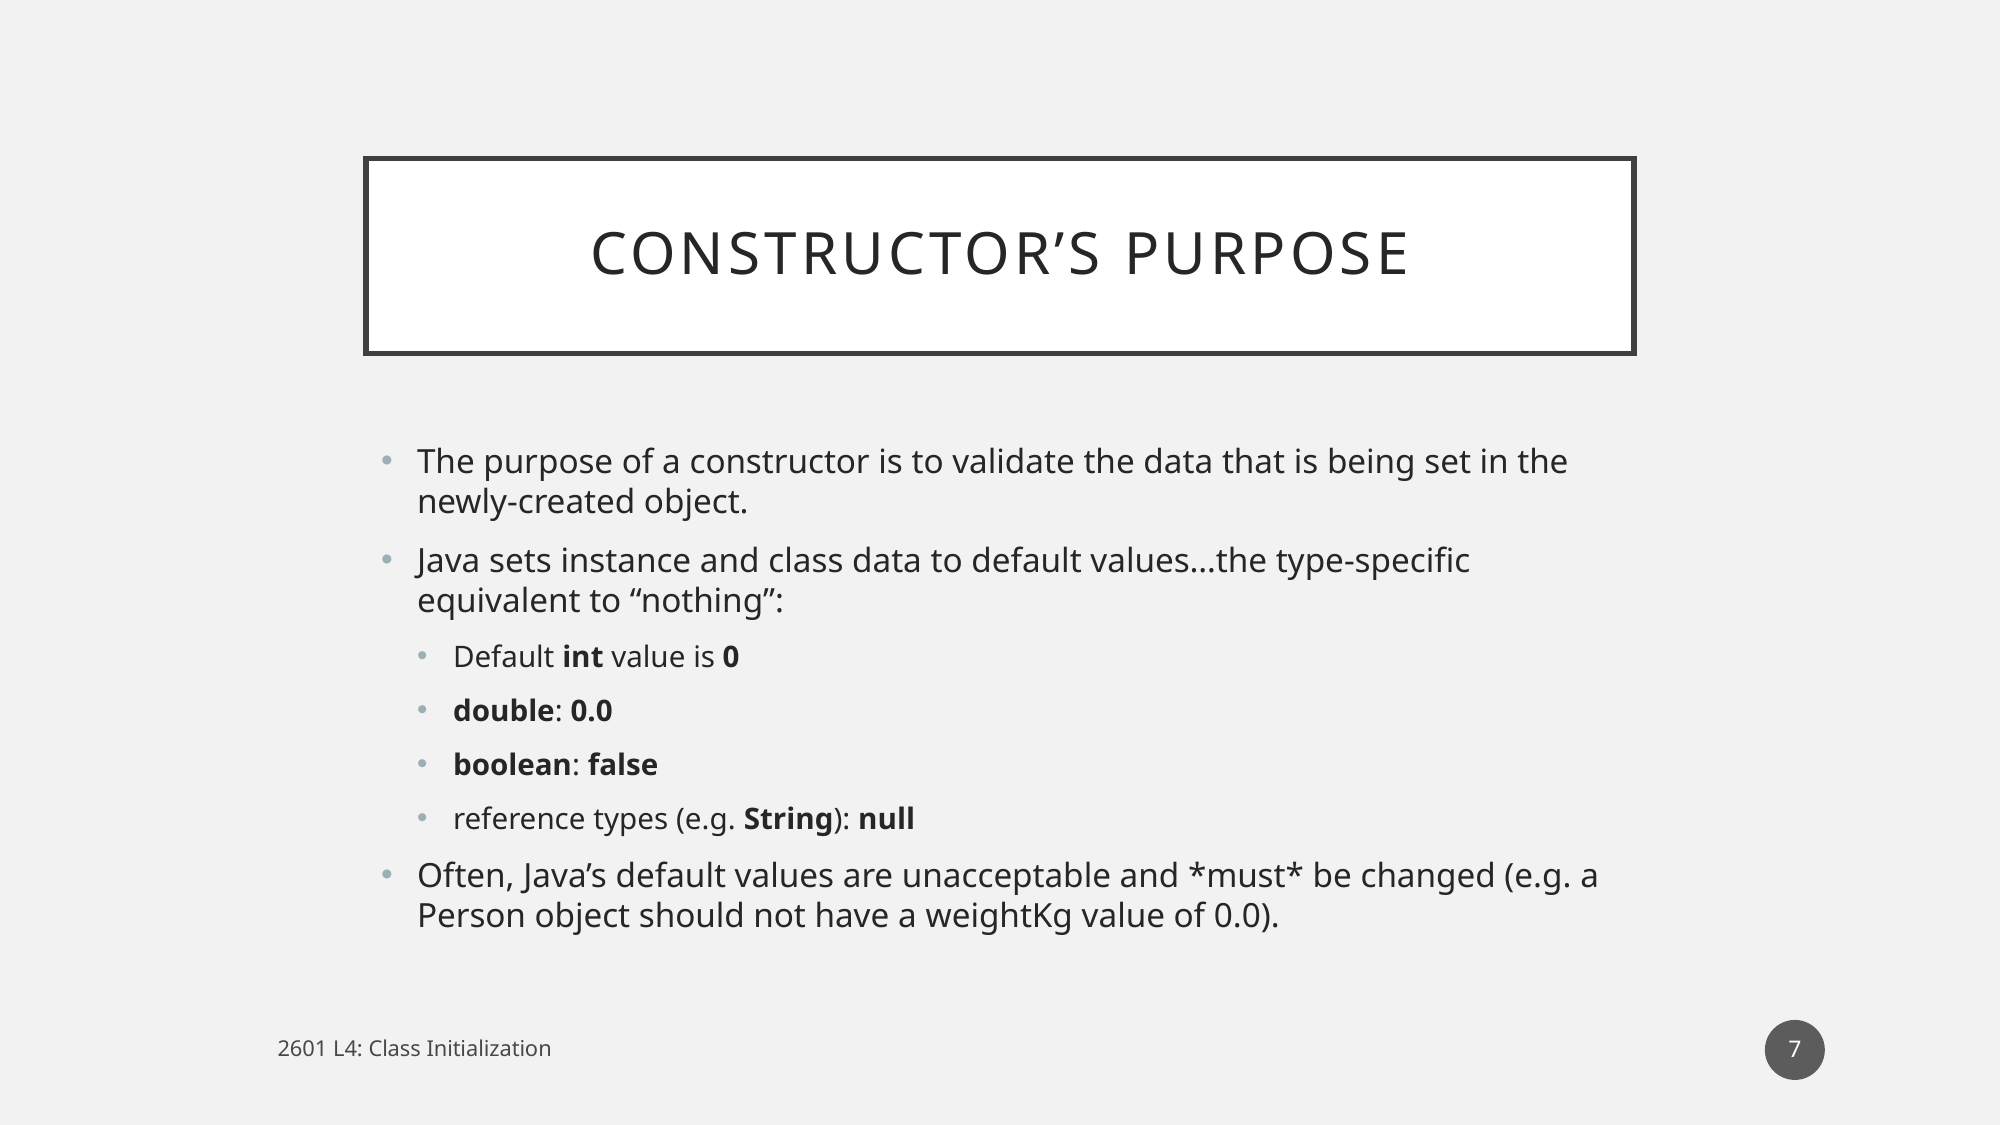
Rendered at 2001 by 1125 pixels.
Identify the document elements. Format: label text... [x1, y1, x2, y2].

title Constructor’s purpose [363, 156, 1637, 356]
list The purpose of a constructor is to validate the data that is being set in the newly-created object. Java sets instance and class data to default values…the type-specific equivalent to “nothing”: Default int value is 0 double: 0.0 boolean: false reference types (e.g. String): null Often, Java’s default values are unacceptable and *must* be changed (e.g. a Person object should not have a weightKg value of 0.0). [366, 432, 1634, 942]
footer 2601 L4: Class Initialization [262, 1023, 1231, 1076]
slide_number 7 [1764, 1019, 1825, 1080]
